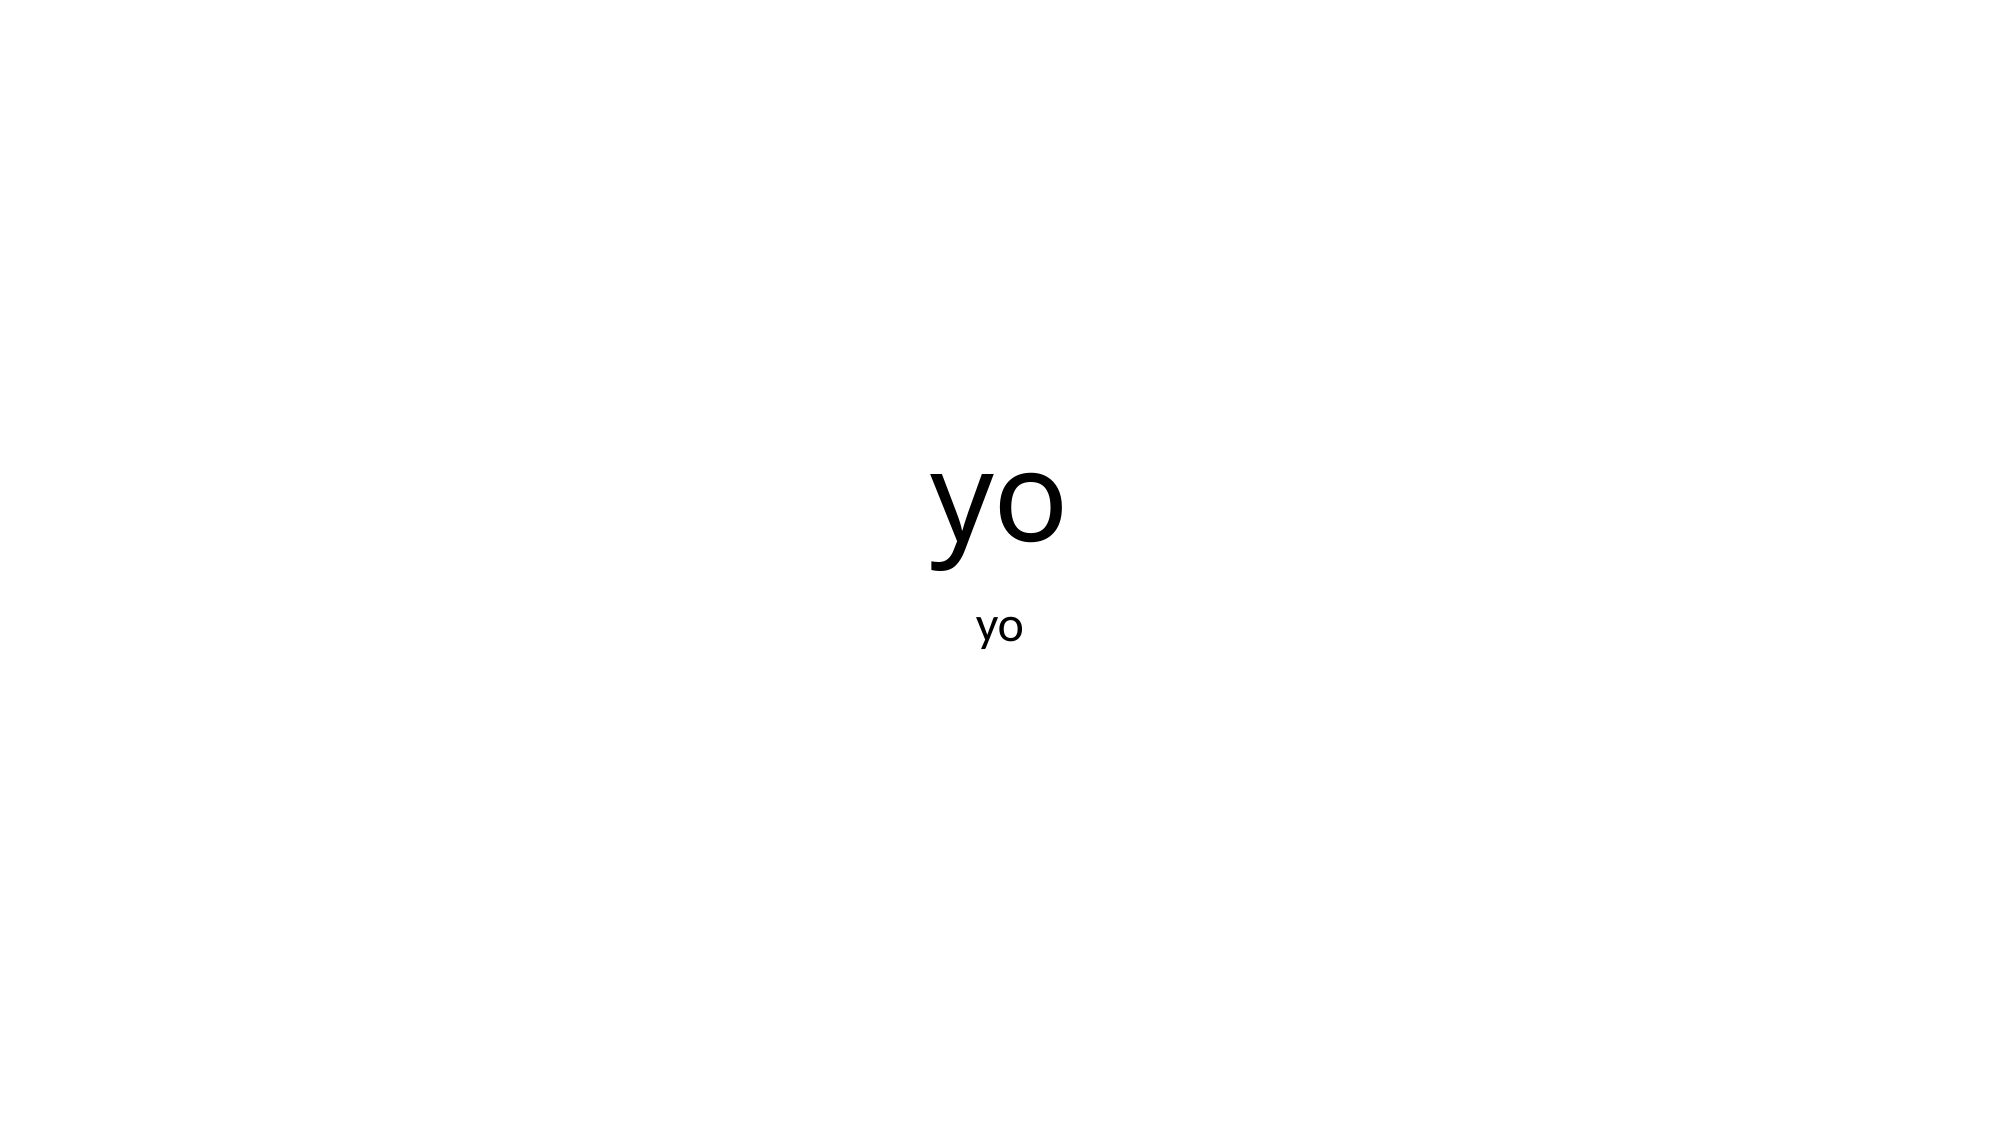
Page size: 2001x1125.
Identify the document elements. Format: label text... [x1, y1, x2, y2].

title yo [249, 184, 1750, 576]
subtitle yo [249, 590, 1750, 863]
